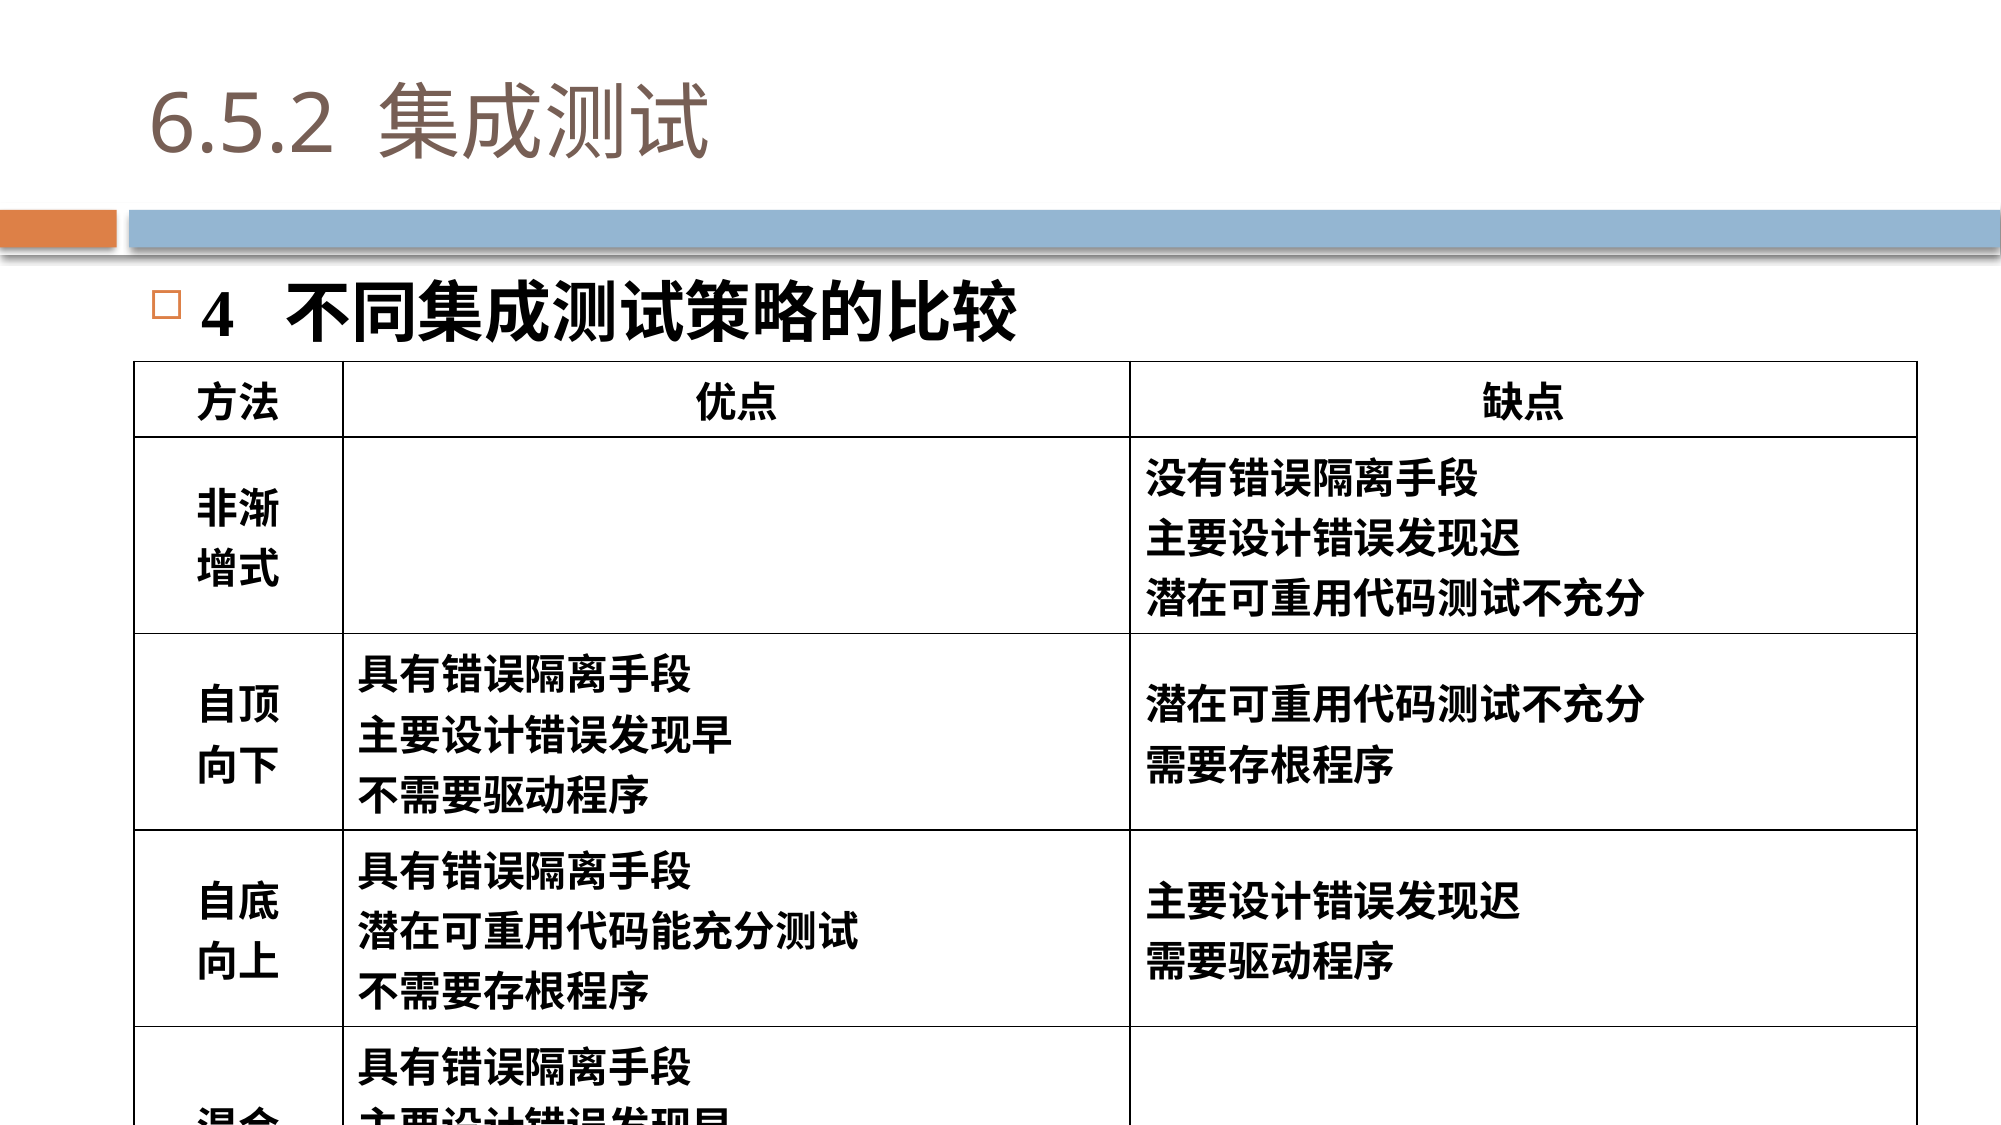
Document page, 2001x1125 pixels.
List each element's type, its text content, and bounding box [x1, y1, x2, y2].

list 4 不同集成测试策略的比较 [133, 262, 1918, 361]
table_header 方法 [135, 362, 342, 436]
table_header 优点 [344, 362, 1129, 436]
table_header 缺点 [1131, 362, 1916, 436]
table_cell 混合 [135, 1027, 342, 1125]
table_cell 具有错误隔离手段 潜在可重用代码能充分测试 不需要存根程序 [344, 831, 1129, 1026]
title 6.5.2 集成测试 [133, 37, 1918, 200]
slide_number [0, 208, 117, 249]
table_cell 具有错误隔离手段 主要设计错误发现早 不需要驱动程序 [344, 634, 1129, 829]
table_cell [344, 438, 1129, 633]
table_cell 具有错误隔离手段 主要设计错误发现早 潜在可重用代码能充分测试 [344, 1027, 1129, 1125]
table_cell [1131, 1027, 1916, 1125]
table_cell 自底 向上 [135, 831, 342, 1026]
table_cell 主要设计错误发现迟 需要驱动程序 [1131, 831, 1916, 1026]
table_cell 潜在可重用代码测试不充分 需要存根程序 [1131, 634, 1916, 829]
table_cell 非渐 增式 [135, 438, 342, 633]
table_cell 自顶 向下 [135, 634, 342, 829]
table_cell 没有错误隔离手段 主要设计错误发现迟 潜在可重用代码测试不充分 [1131, 438, 1916, 633]
